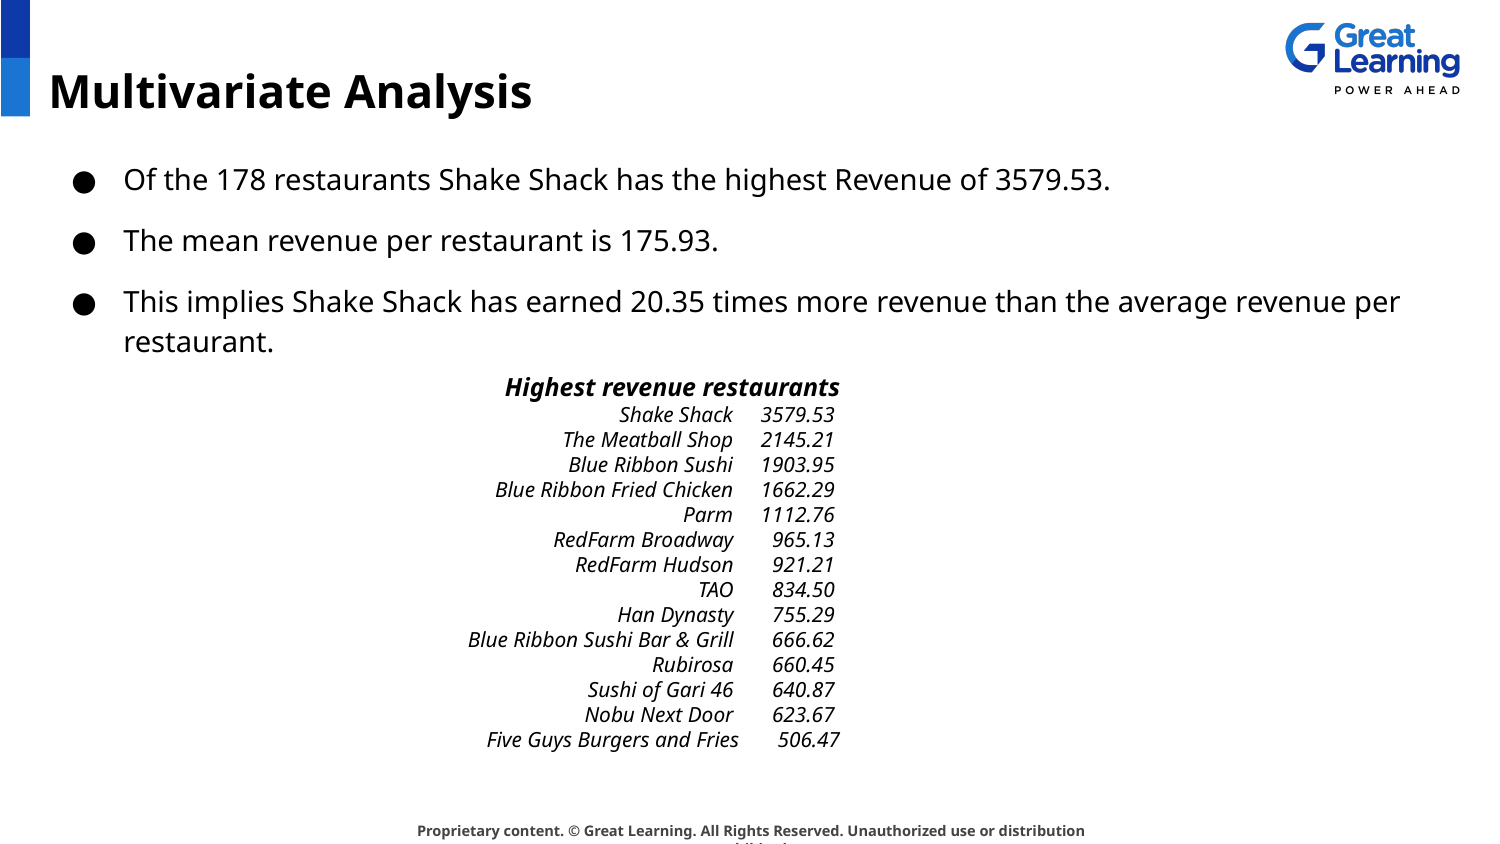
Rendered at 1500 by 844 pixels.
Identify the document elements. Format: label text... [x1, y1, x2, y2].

text_box Highest revenue restaurants Shake Shack 3579.53 The Meatball Shop 2145.21 Blue Ribbon Sushi 1903.95 Blue Ribbon Fried Chicken 1662.29 Parm 1112.76 RedFarm Broadway 965.13 RedFarm Hudson 921.21 TAO 834.50 Han Dynasty 755.29 Blue Ribbon Sushi Bar & Grill 666.62 Rubirosa 660.45 Sushi of Gari 46 640.87 Nobu Next Door 623.67 Five Guys Burgers and Fries 506.47 [393, 356, 856, 804]
picture [1258, 11, 1487, 106]
title Multivariate Analysis [33, 47, 1431, 141]
list Of the 178 restaurants Shake Shack has the highest Revenue of 3579.53. The mean revenue per restaurant is 175.93. This implies Shake Shack has earned 20.35 times more revenue than the average revenue per restaurant. [33, 141, 1449, 750]
